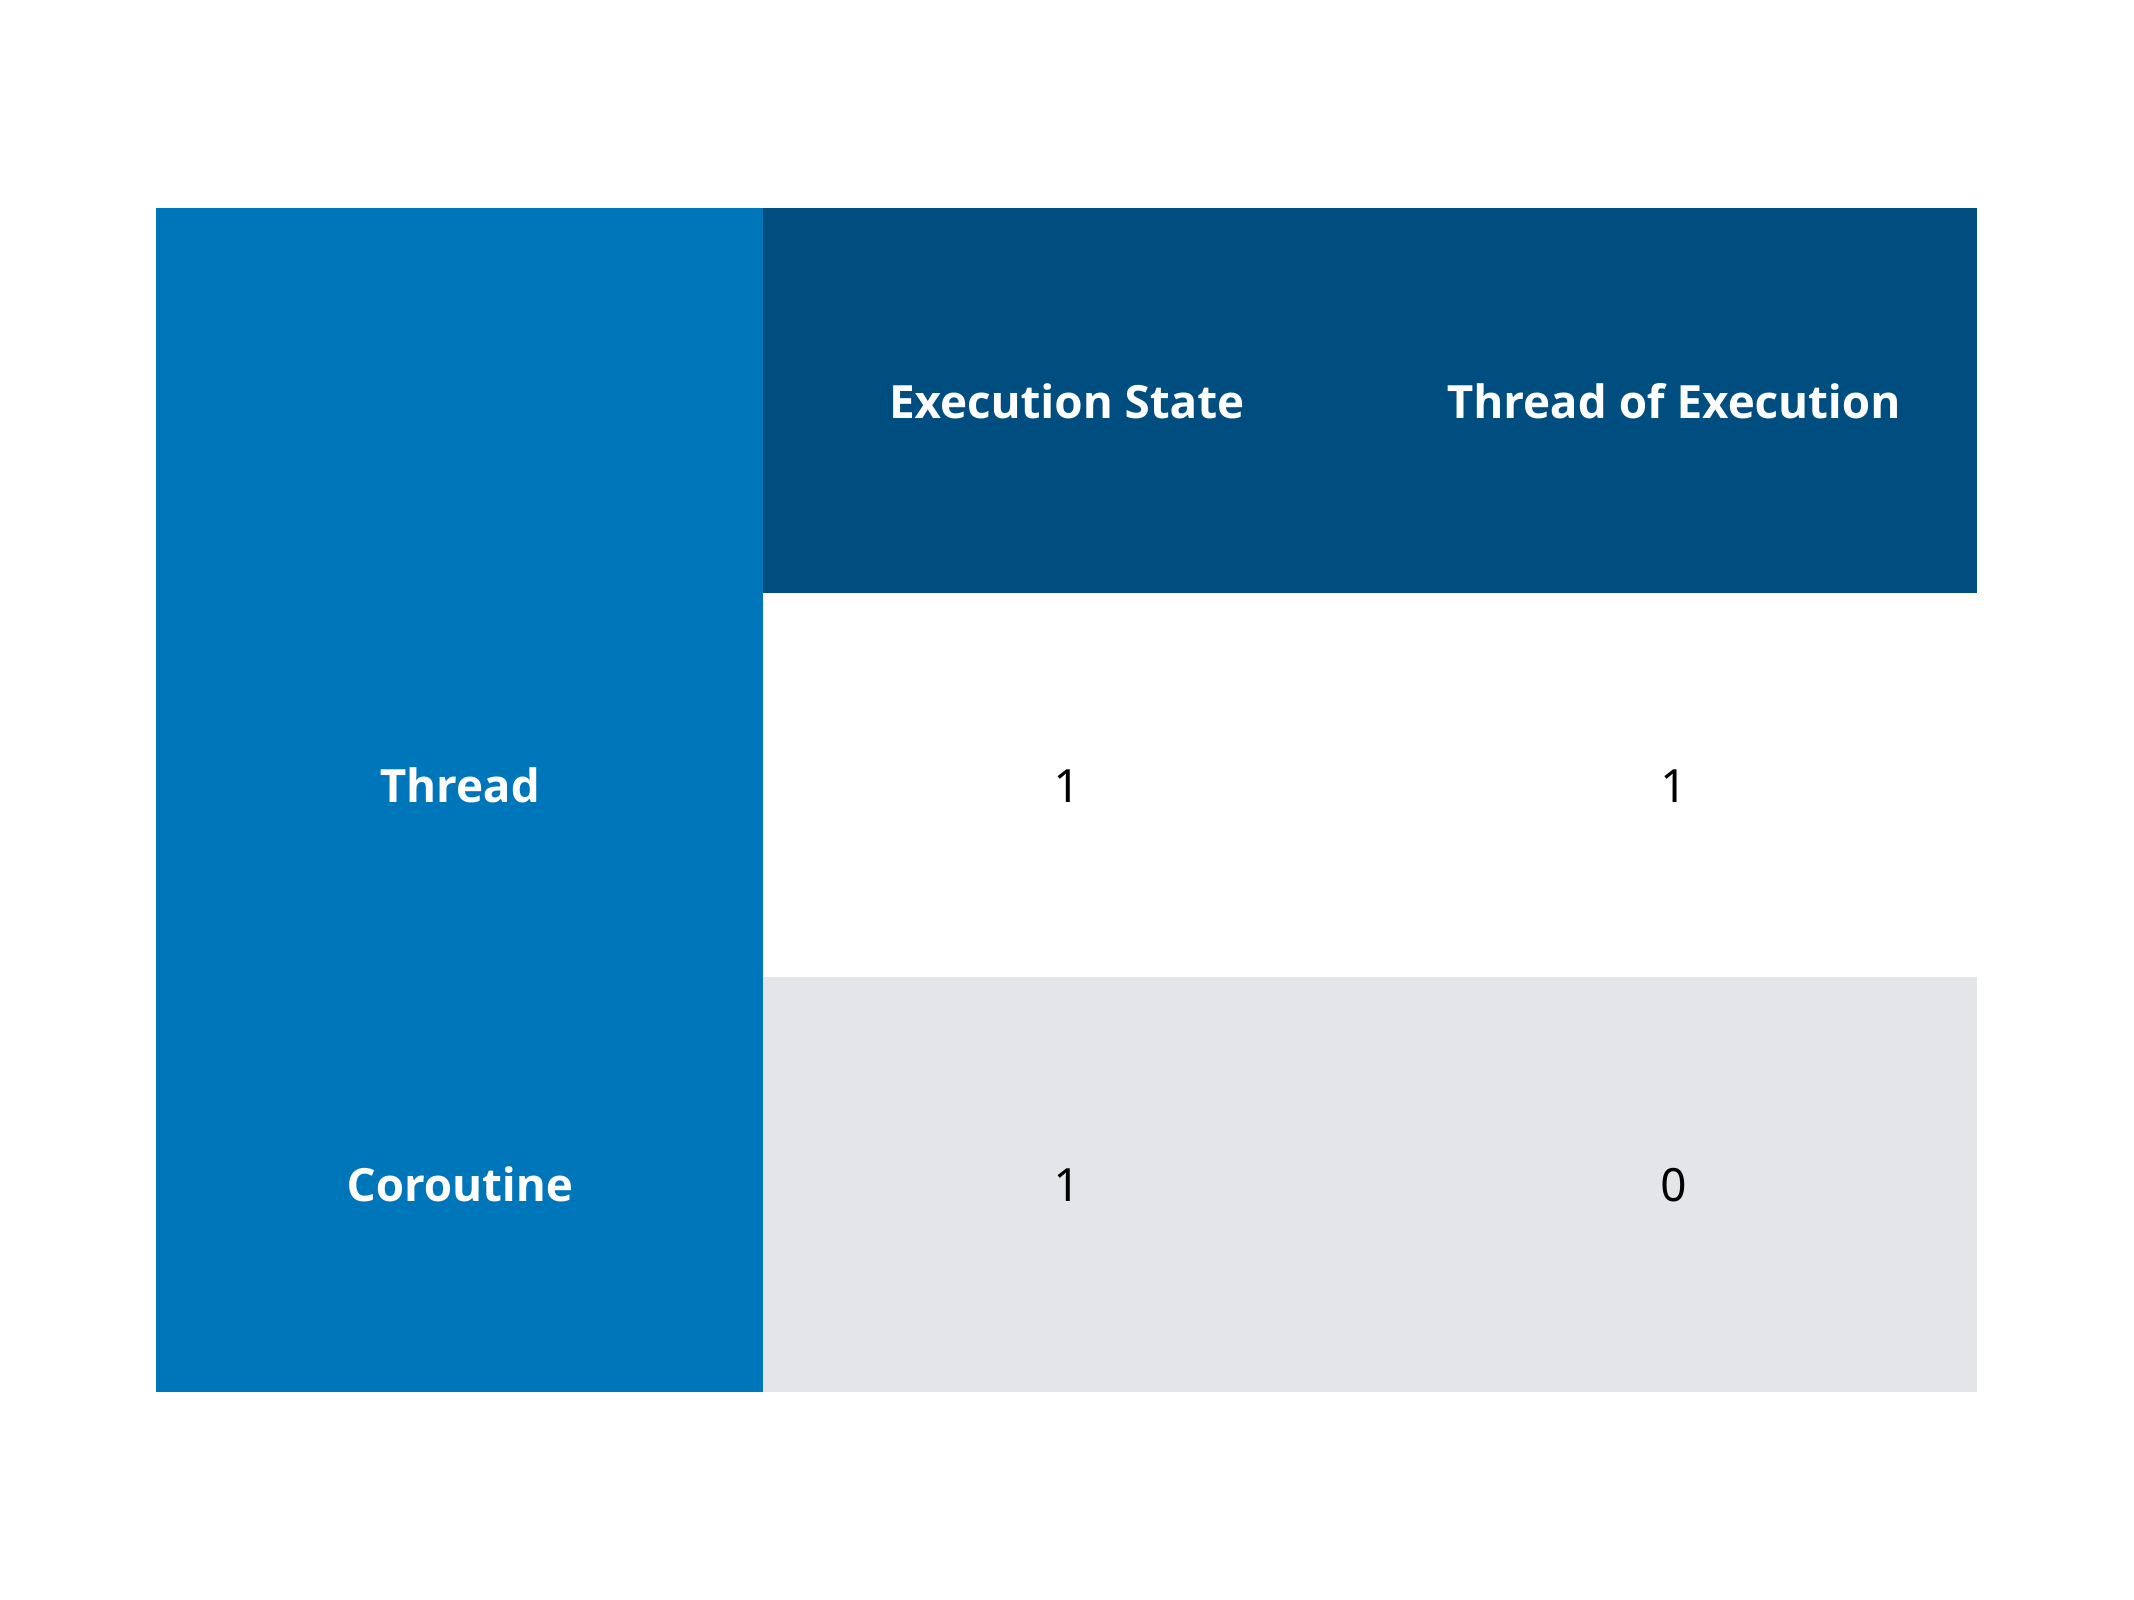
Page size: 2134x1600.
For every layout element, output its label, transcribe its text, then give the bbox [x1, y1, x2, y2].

table_cell Coroutine [156, 977, 763, 1392]
table_cell 1 [763, 977, 1370, 1392]
table_header Execution State [763, 208, 1370, 593]
table_cell 1 [1370, 593, 1977, 977]
table_cell 1 [763, 593, 1370, 977]
table_cell Thread [156, 593, 763, 977]
table_cell 0 [1370, 977, 1977, 1392]
table_header [156, 208, 763, 593]
table_header Thread of Execution [1370, 208, 1977, 593]
